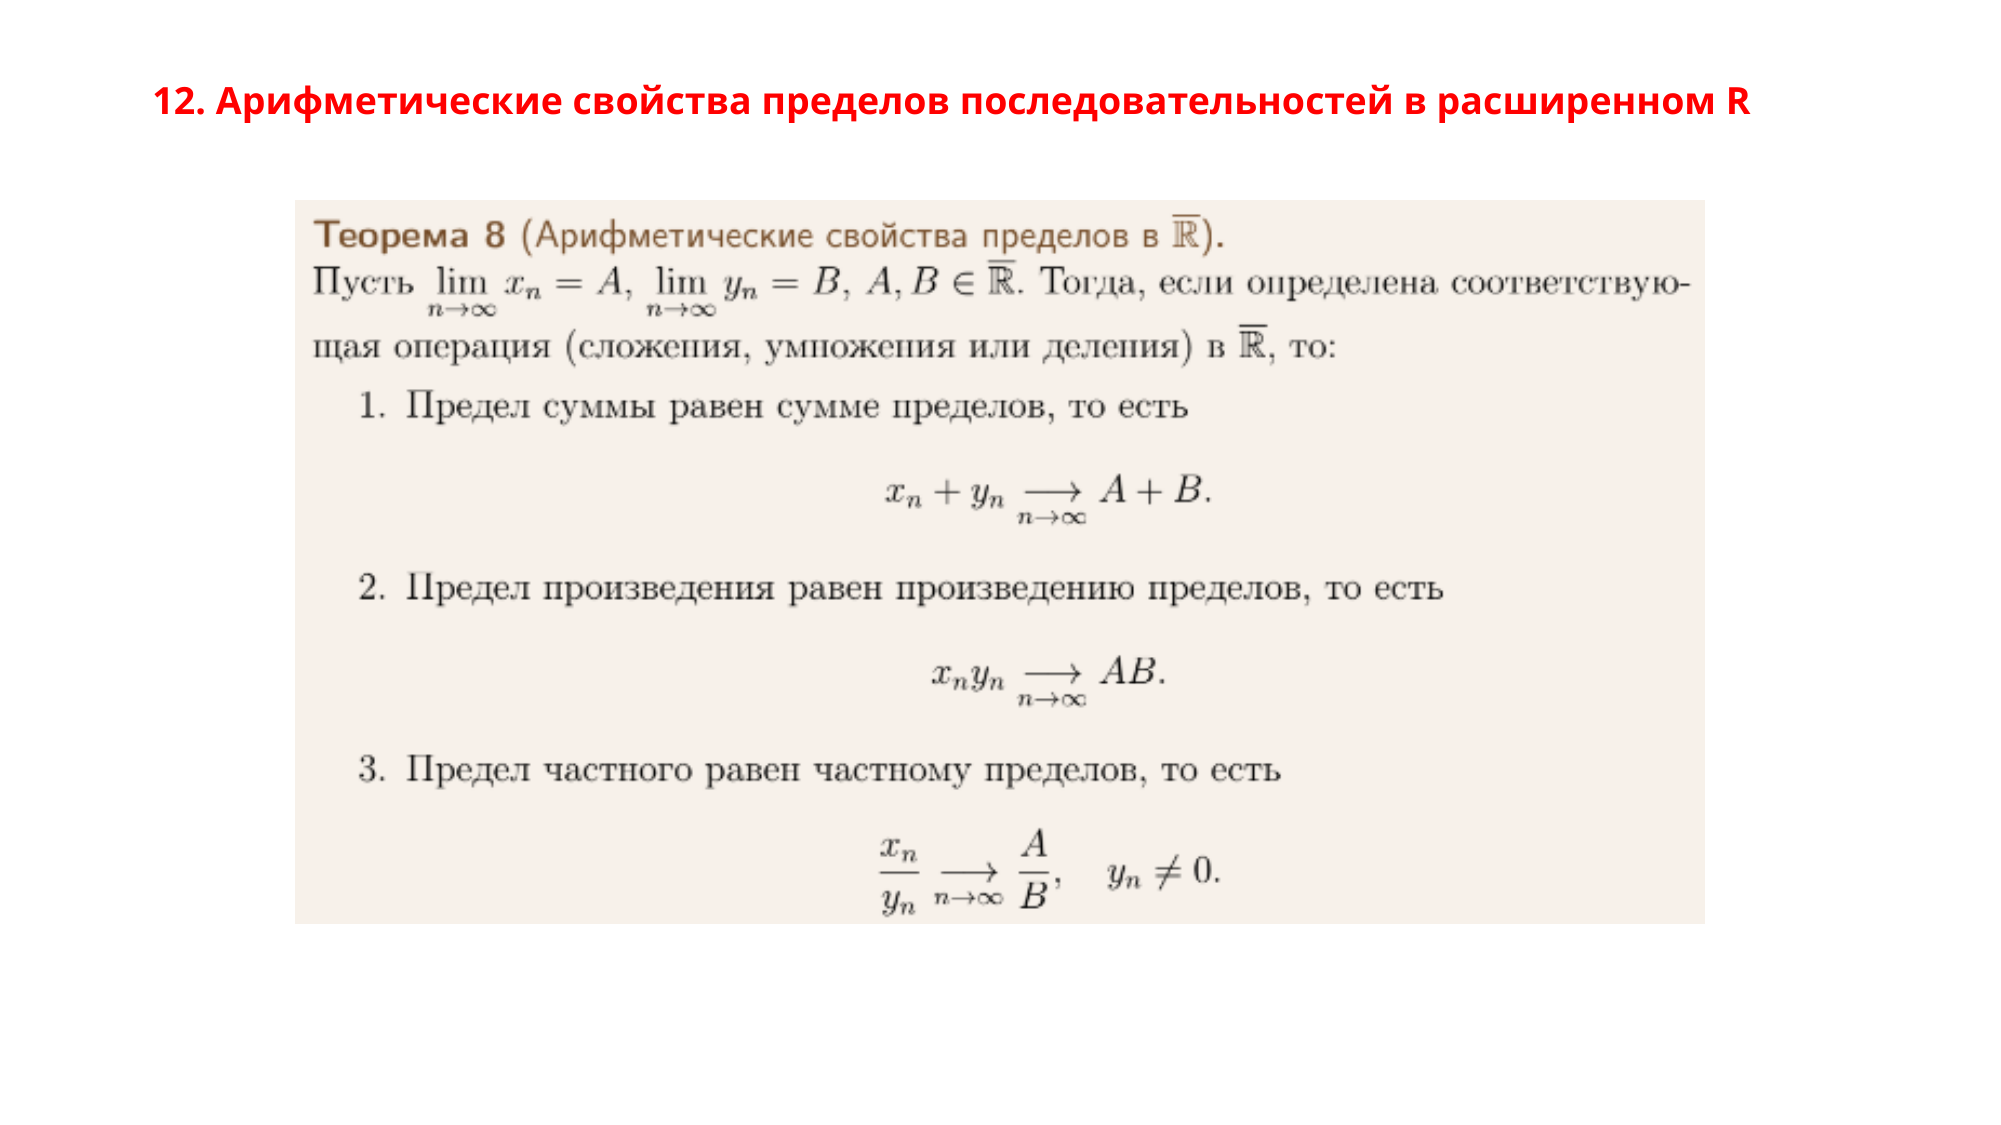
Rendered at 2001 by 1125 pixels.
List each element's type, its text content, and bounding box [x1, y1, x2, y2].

title 12. Арифметические свойства пределов последовательностей в расширенном R [137, 65, 1863, 141]
picture [295, 200, 1705, 924]
